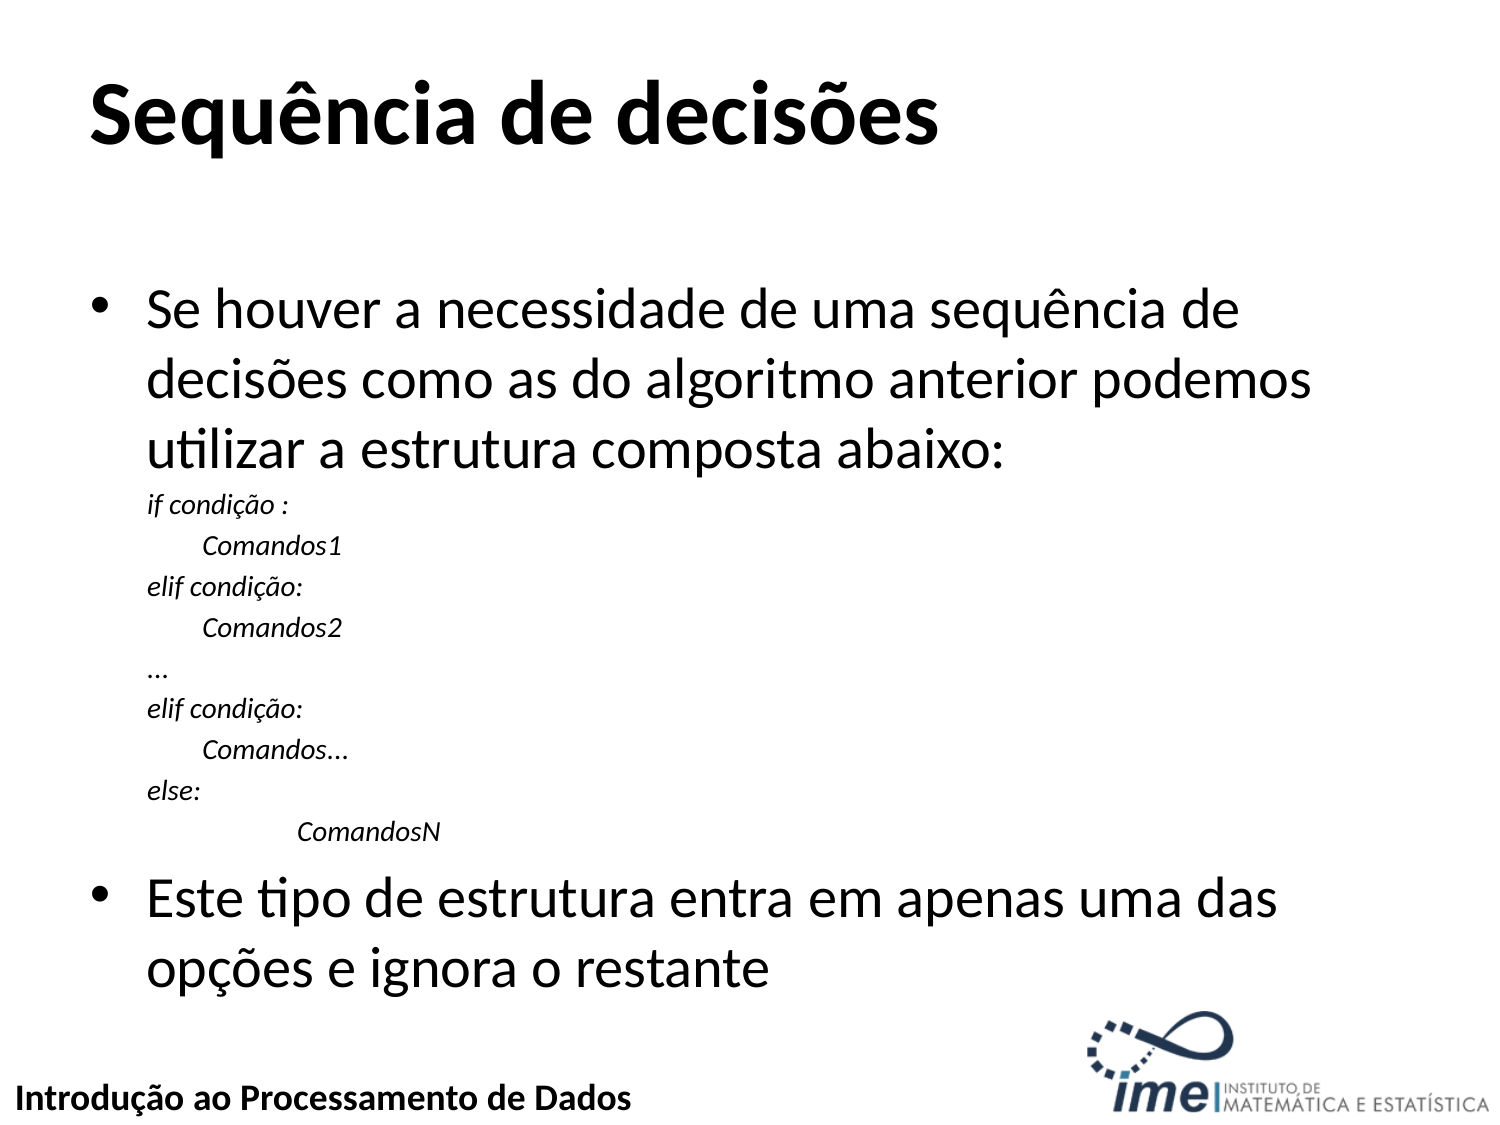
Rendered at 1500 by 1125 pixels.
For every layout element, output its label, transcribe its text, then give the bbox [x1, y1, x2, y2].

list Se houver a necessidade de uma sequência de decisões como as do algoritmo anterior podemos utilizar a estrutura composta abaixo: if condição : Comandos1 elif condição: Comandos2 ... elif condição: Comandos... else: ComandosN Este tipo de estrutura entra em apenas uma das opções e ignora o restante [75, 262, 1425, 1005]
picture [1086, 1011, 1495, 1115]
title Sequência de decisões [75, 45, 1425, 233]
